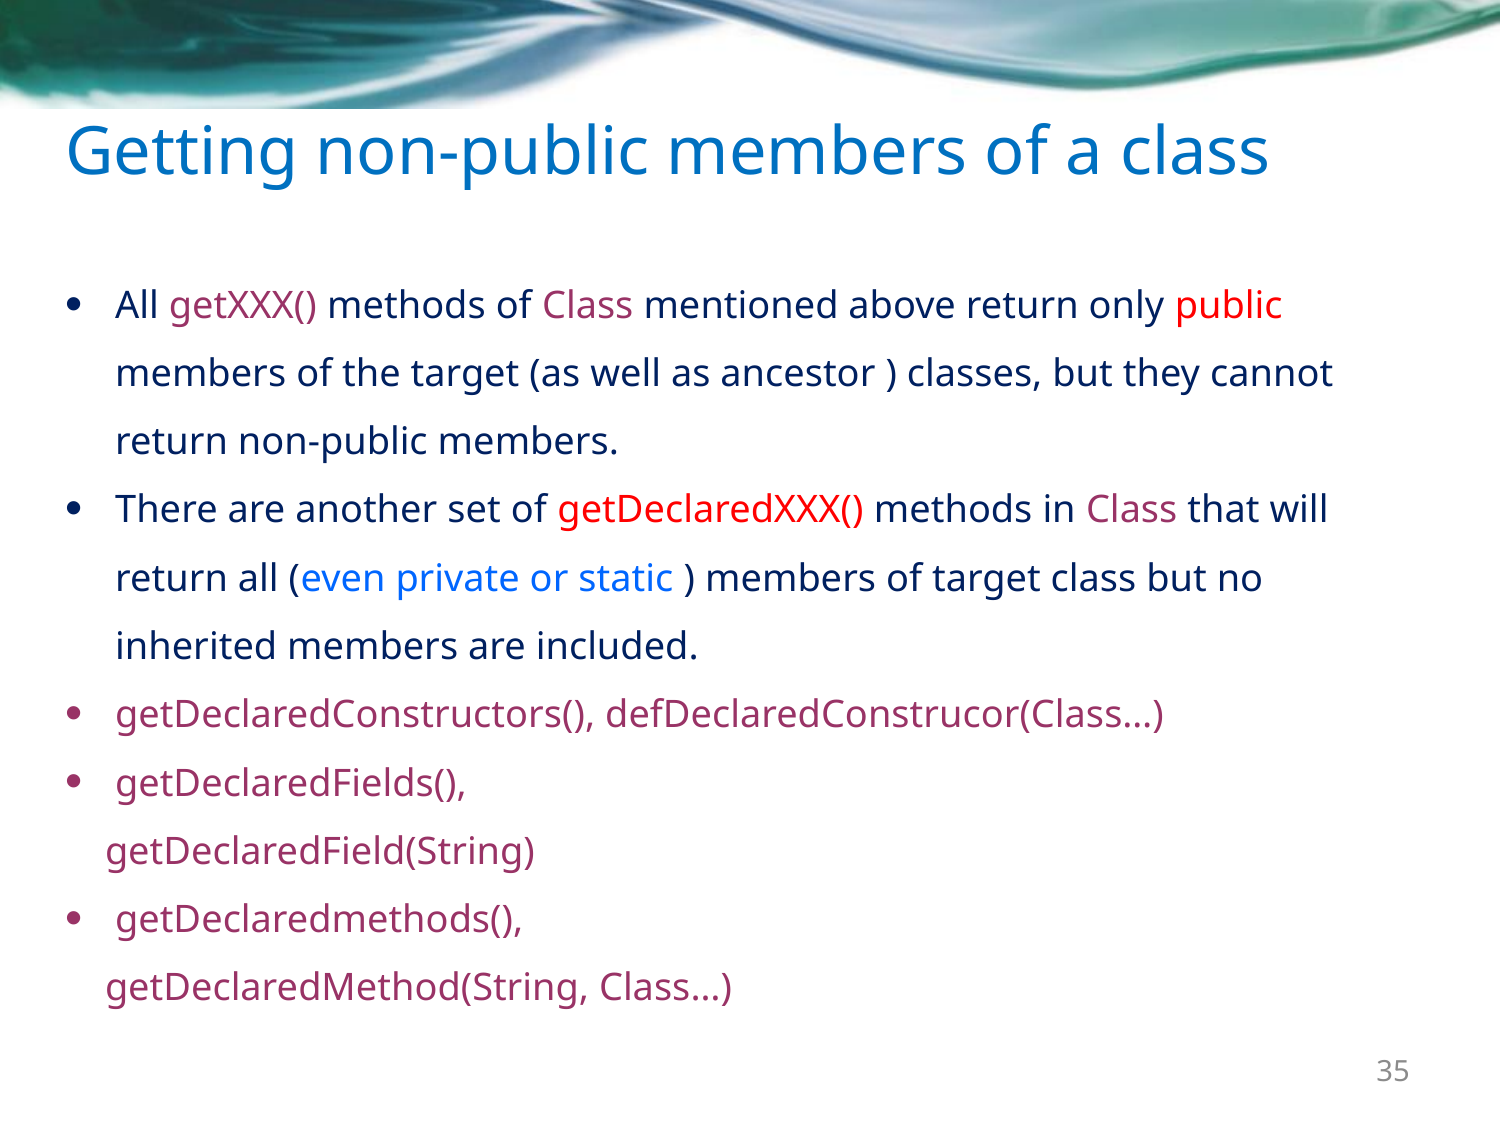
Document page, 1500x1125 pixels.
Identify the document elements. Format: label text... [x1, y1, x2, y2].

picture [0, 0, 1500, 109]
slide_number 35 [1074, 1042, 1425, 1103]
title Getting non-public members of a class [50, 99, 1450, 225]
list All getXXX() methods of Class mentioned above return only public members of the target (as well as ancestor ) classes, but they cannot return non-public members. There are another set of getDeclaredXXX() methods in Class that will return all (even private or static ) members of target class but no inherited members are included. getDeclaredConstructors(), defDeclaredConstrucor(Class…) getDeclaredFields(), getDeclaredField(String) getDeclaredmethods(), getDeclaredMethod(String, Class…) [50, 249, 1450, 1025]
